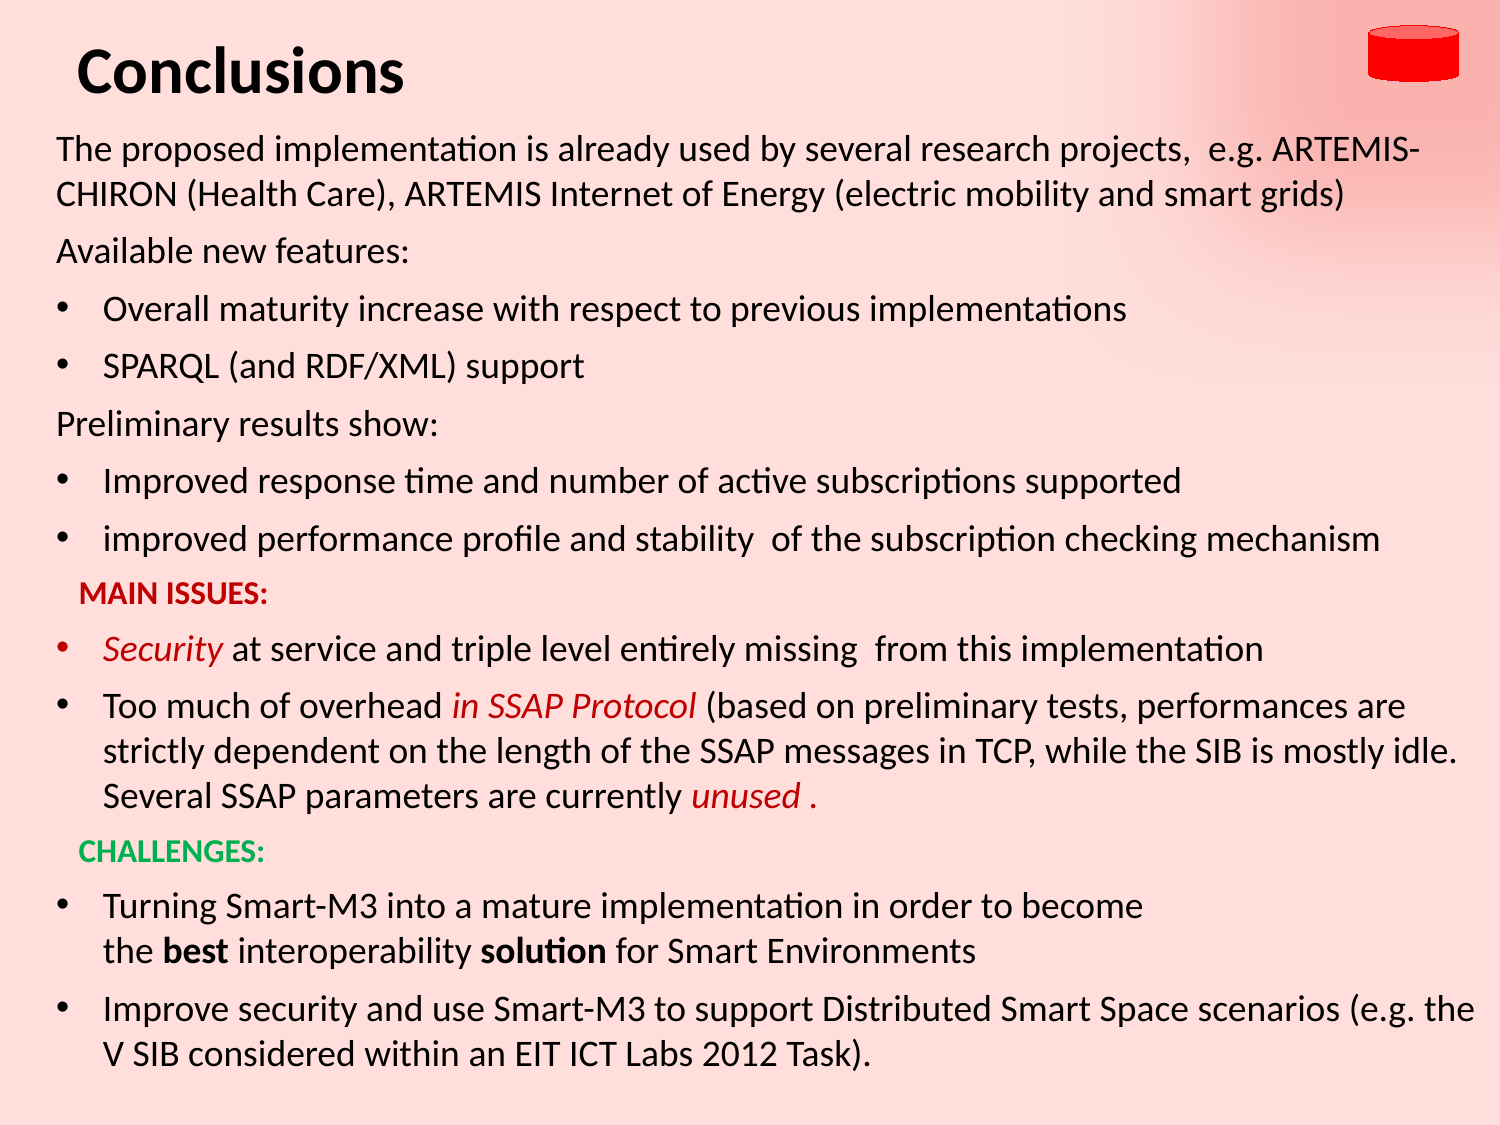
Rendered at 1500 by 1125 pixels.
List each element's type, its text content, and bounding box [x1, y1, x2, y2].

text_box Conclusions [62, 19, 514, 114]
text_box The proposed implementation is already used by several research projects, e.g. ARTEMIS-CHIRON (Health Care), ARTEMIS Internet of Energy (electric mobility and smart grids) Available new features: Overall maturity increase with respect to previous implementations SPARQL (and RDF/XML) support Preliminary results show: Improved response time and number of active subscriptions supported improved performance profile and stability of the subscription checking mechanism MAIN ISSUES: Security at service and triple level entirely missing from this implementation Too much of overhead in SSAP Protocol (based on preliminary tests, performances are strictly dependent on the length of the SSAP messages in TCP, while the SIB is mostly idle. Several SSAP parameters are currently unused . CHALLENGES: Turning Smart-M3 into a mature implementation in order to become the best interoperability solution for Smart Environments Improve security and use Smart-M3 to support Distributed Smart Space scenarios (e.g. the V SIB considered within an EIT ICT Labs 2012 Task). [41, 116, 1500, 1082]
text_box [1366, 23, 1461, 84]
